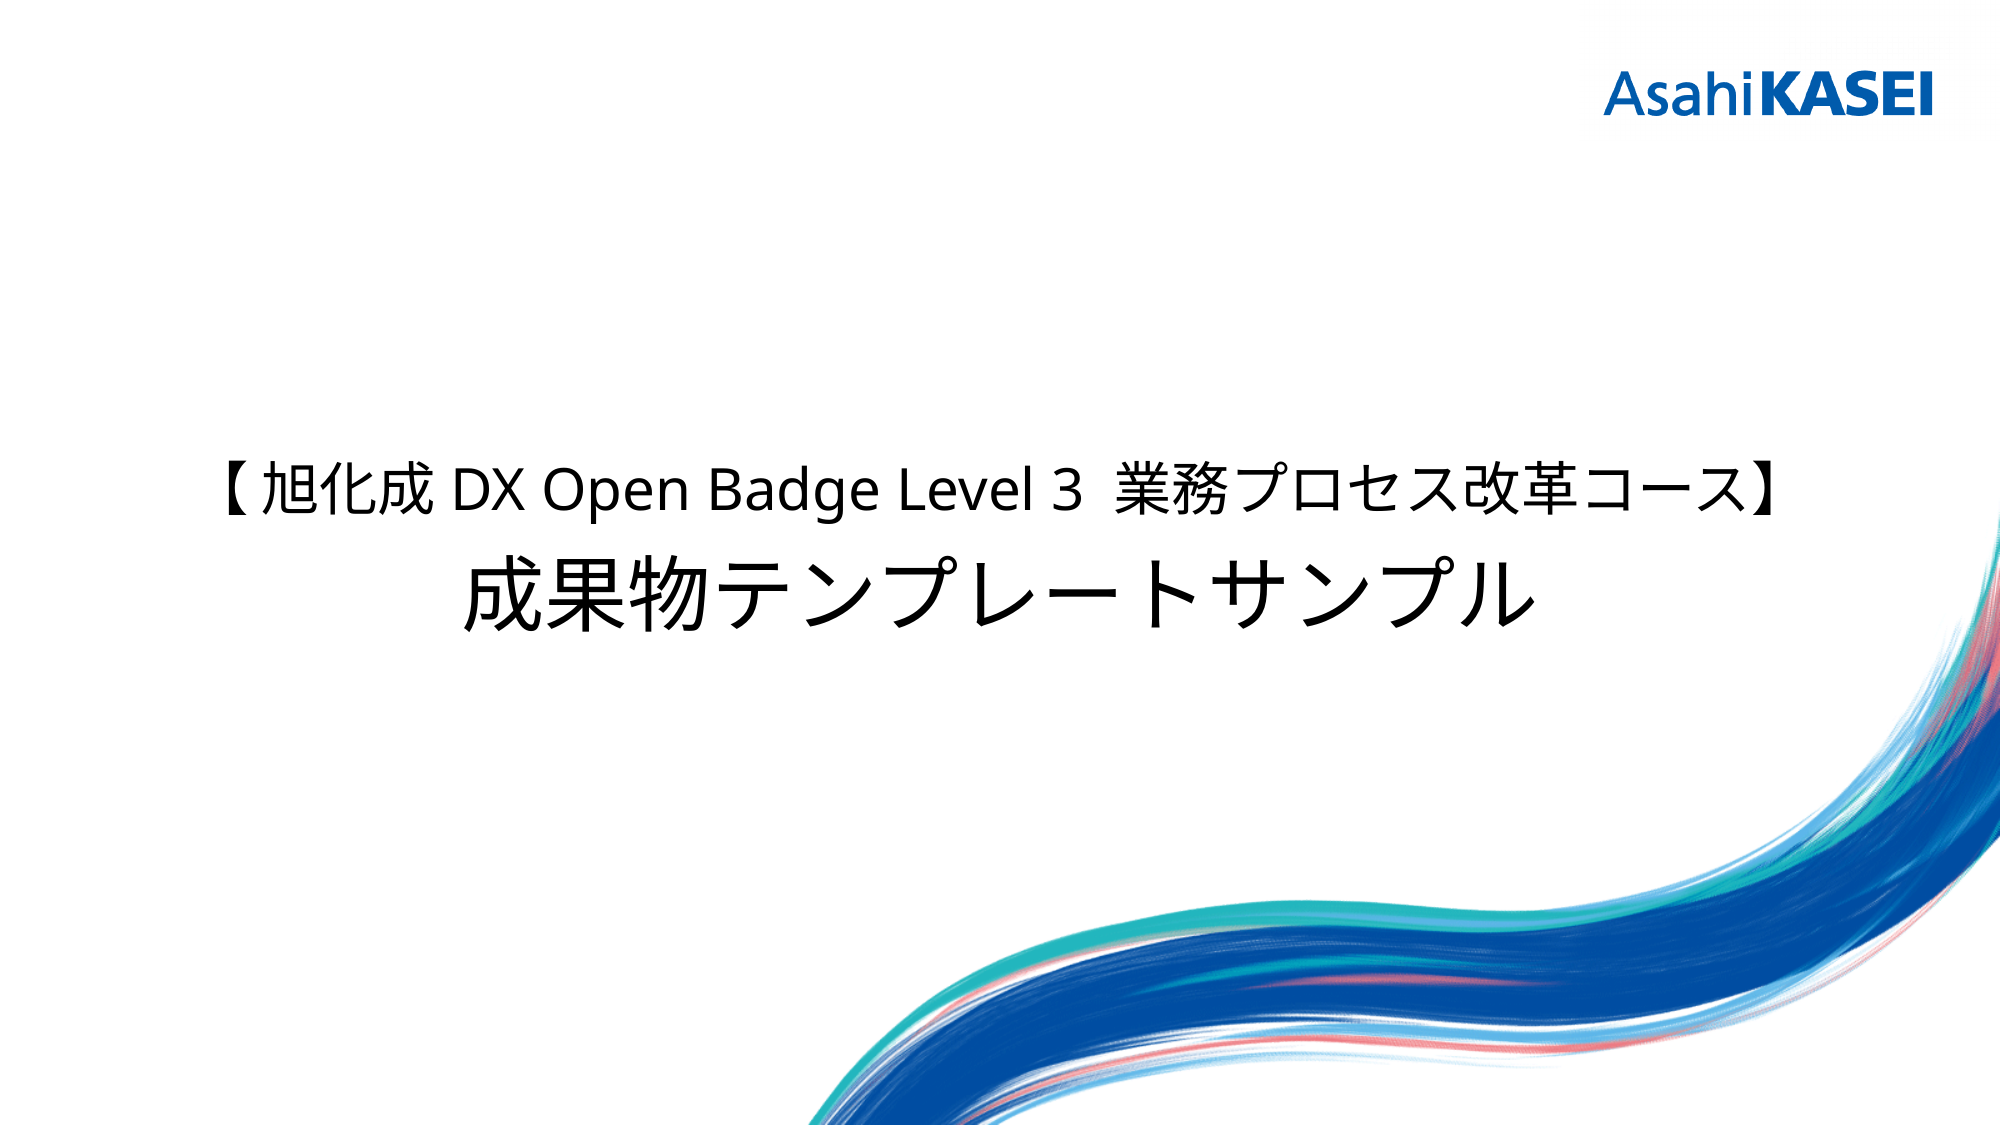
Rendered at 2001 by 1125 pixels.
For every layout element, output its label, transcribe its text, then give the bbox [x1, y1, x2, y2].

title 【 旭化成DX Open Badge Level 3 業務プロセス改革コース】 成果物テンプレートサンプル [0, 511, 2000, 643]
picture [0, 643, 2000, 1125]
picture [0, 0, 2001, 511]
